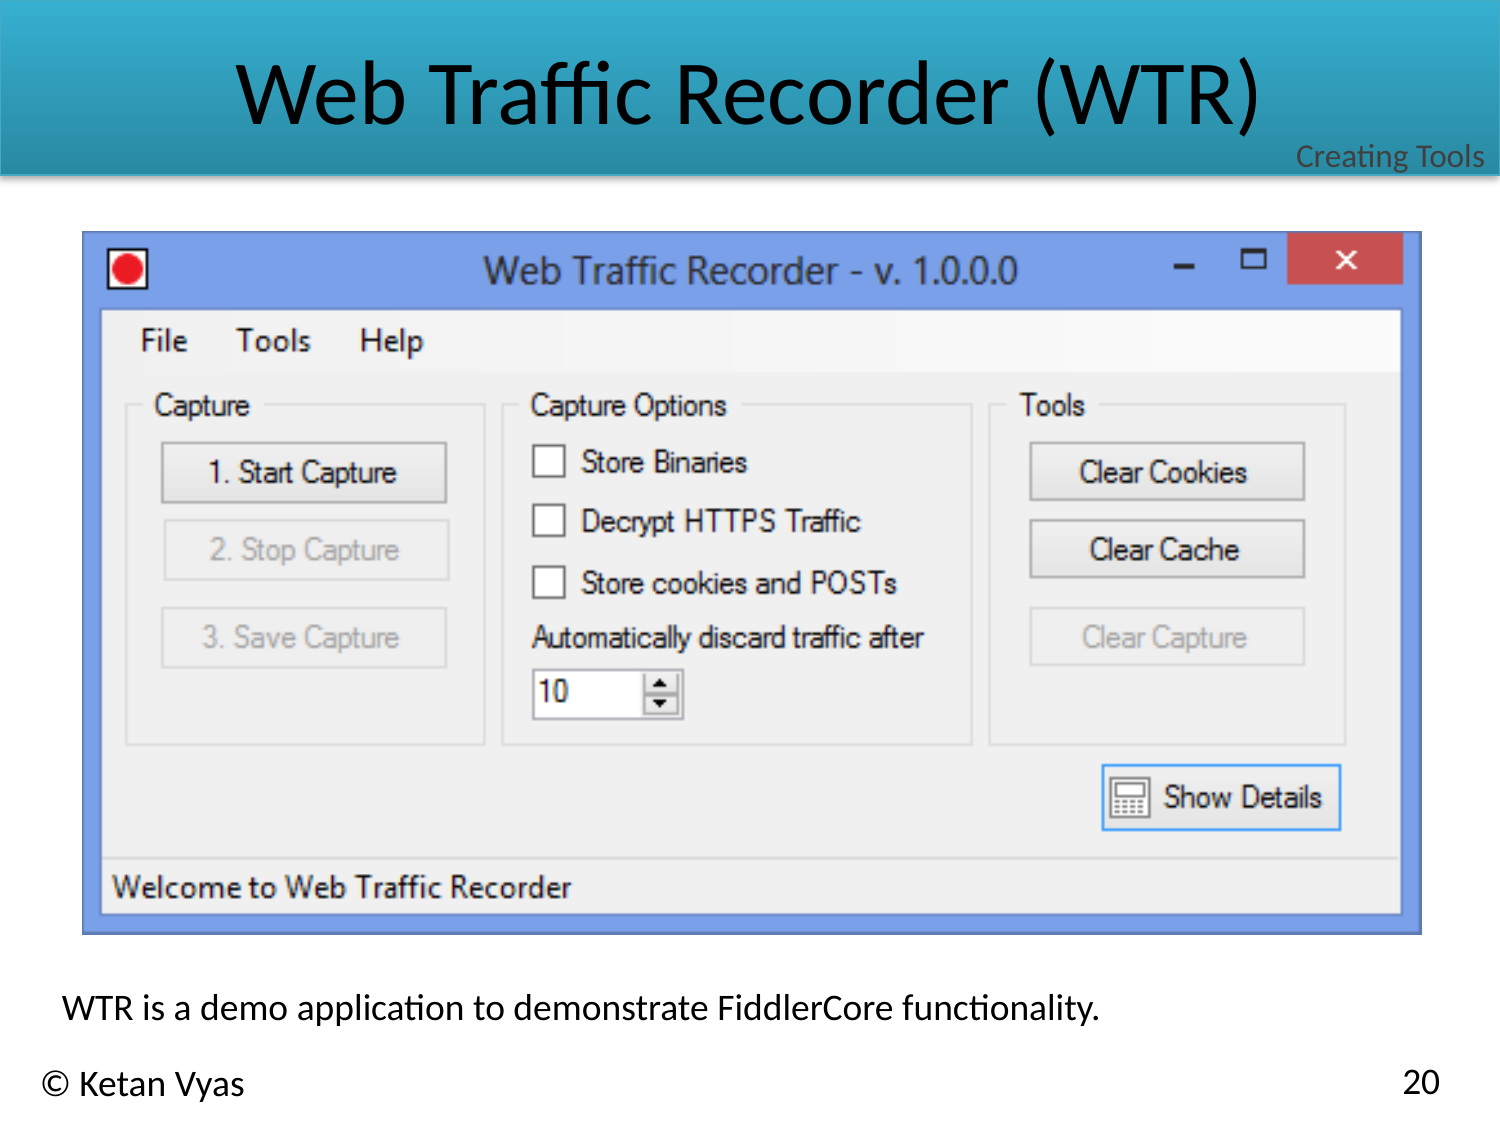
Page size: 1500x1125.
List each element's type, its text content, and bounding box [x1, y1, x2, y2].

text_box WTR is a demo application to demonstrate FiddlerCore functionality. [47, 975, 1447, 1036]
text_box Creating Tools [0, 127, 1500, 182]
picture [82, 231, 1422, 935]
title Web Traffic Recorder (WTR) [75, 24, 1425, 127]
